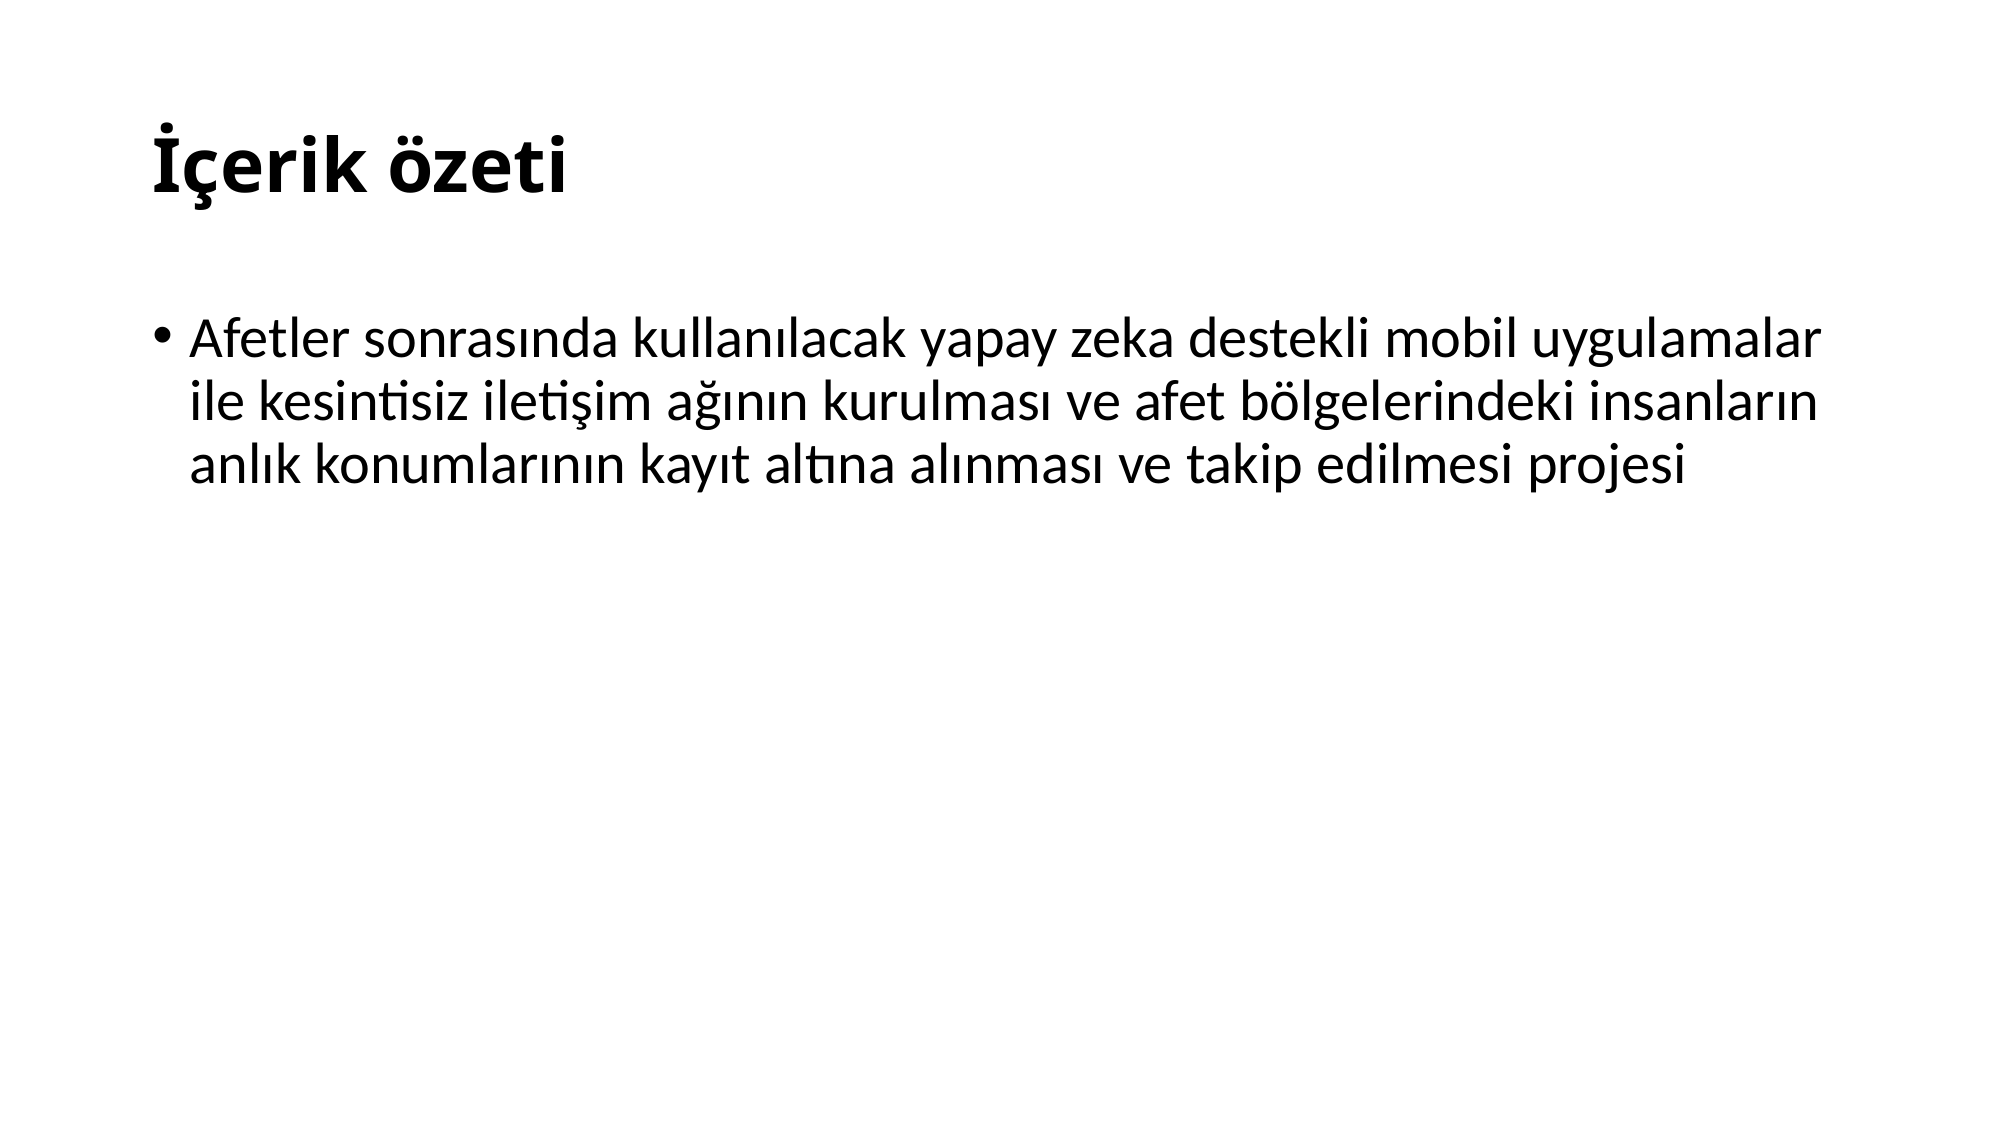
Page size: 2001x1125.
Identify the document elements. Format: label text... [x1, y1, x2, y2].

list Afetler sonrasında kullanılacak yapay zeka destekli mobil uygulamalar ile kesintisiz iletişim ağının kurulması ve afet bölgelerindeki insanların anlık konumlarının kayıt altına alınması ve takip edilmesi projesi [137, 299, 1863, 1014]
title İçerik özeti [137, 59, 1863, 278]
